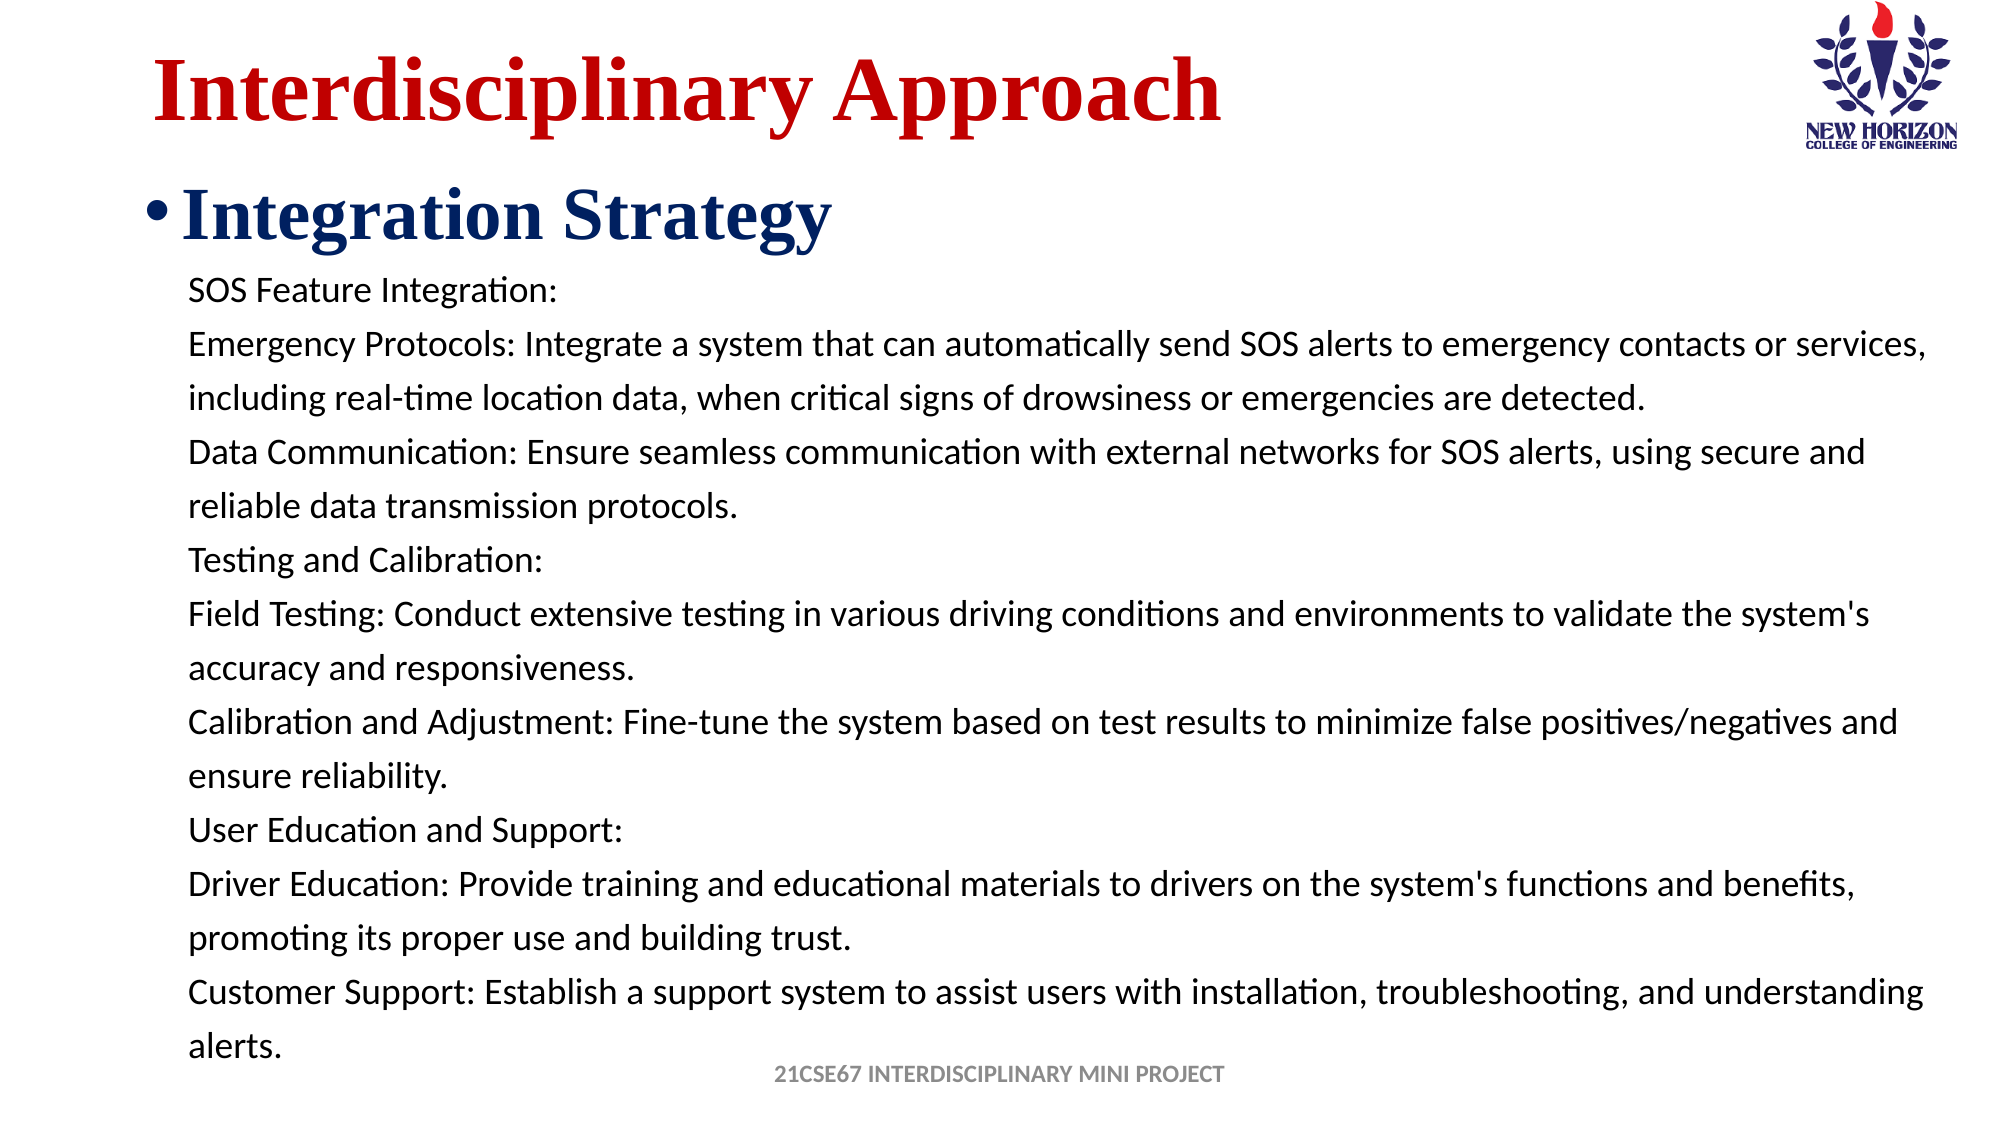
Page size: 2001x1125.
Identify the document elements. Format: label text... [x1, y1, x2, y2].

title Interdisciplinary Approach [137, 0, 1863, 200]
picture [1806, 1, 1957, 149]
text_box SOS Feature Integration: Emergency Protocols: Integrate a system that can automatically send SOS alerts to emergency contacts or services, including real-time location data, when critical signs of drowsiness or emergencies are detected. Data Communication: Ensure seamless communication with external networks for SOS alerts, using secure and reliable data transmission protocols. Testing and Calibration: Field Testing: Conduct extensive testing in various driving conditions and environments to validate the system's accuracy and responsiveness. Calibration and Adjustment: Fine-tune the system based on test results to minimize false positives/negatives and ensure reliability. User Education and Support: Driver Education: Provide training and educational materials to drivers on the system's functions and benefits, promoting its proper use and building trust. Customer Support: Establish a support system to assist users with installation, troubleshooting, and understanding alerts. [23, 249, 1977, 1074]
list Integration Strategy [0, 112, 1106, 287]
footer 21CSE67 INTERDISCIPLINARY MINI PROJECT [662, 1074, 1338, 1103]
